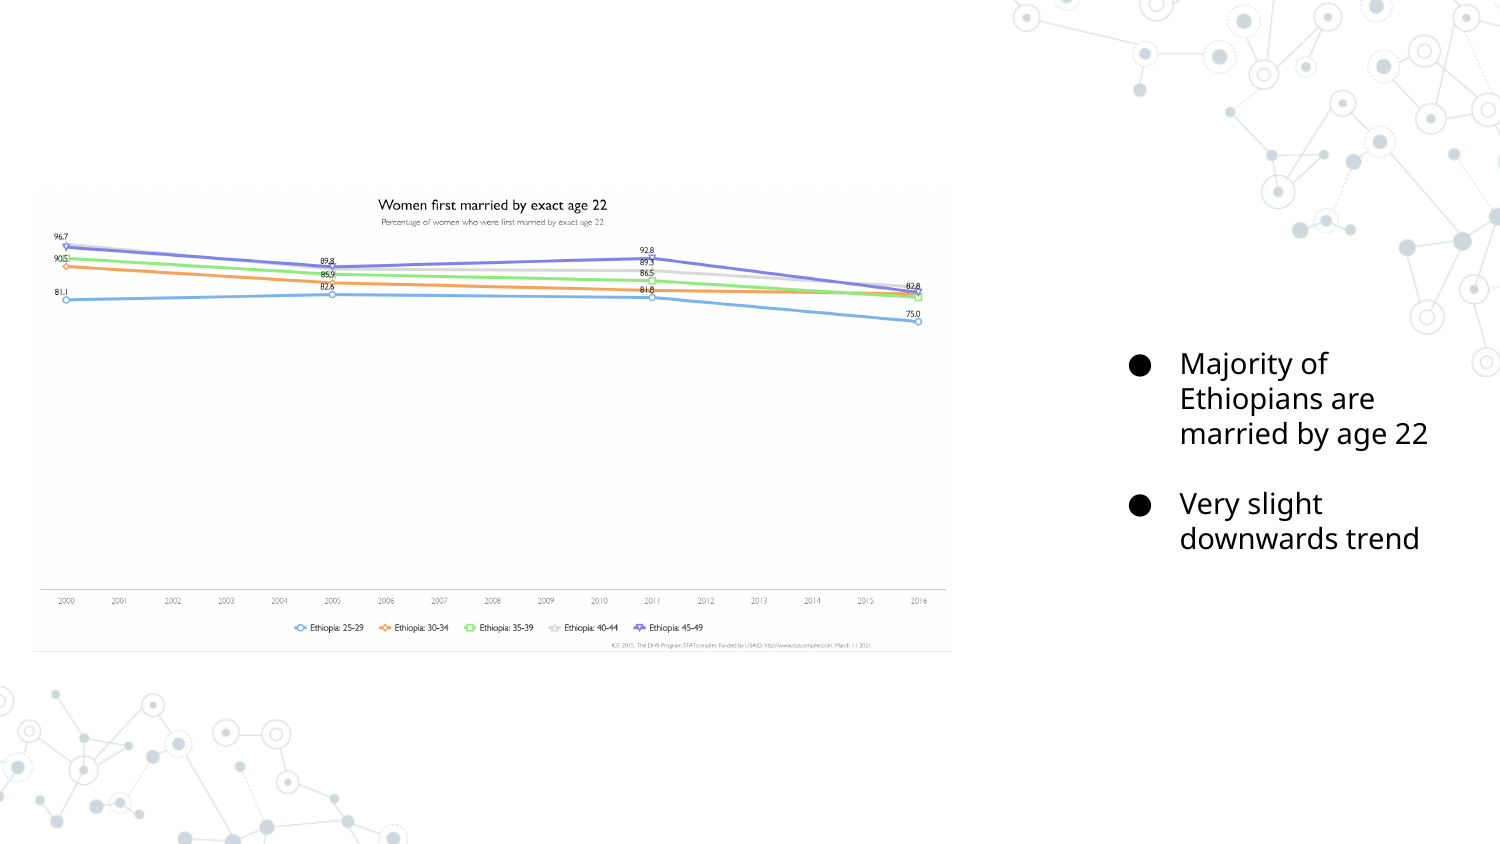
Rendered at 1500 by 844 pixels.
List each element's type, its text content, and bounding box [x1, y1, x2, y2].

picture [0, 0, 1500, 844]
text_box Majority of Ethiopians are married by age 22 Very slight downwards trend [1089, 330, 1469, 570]
